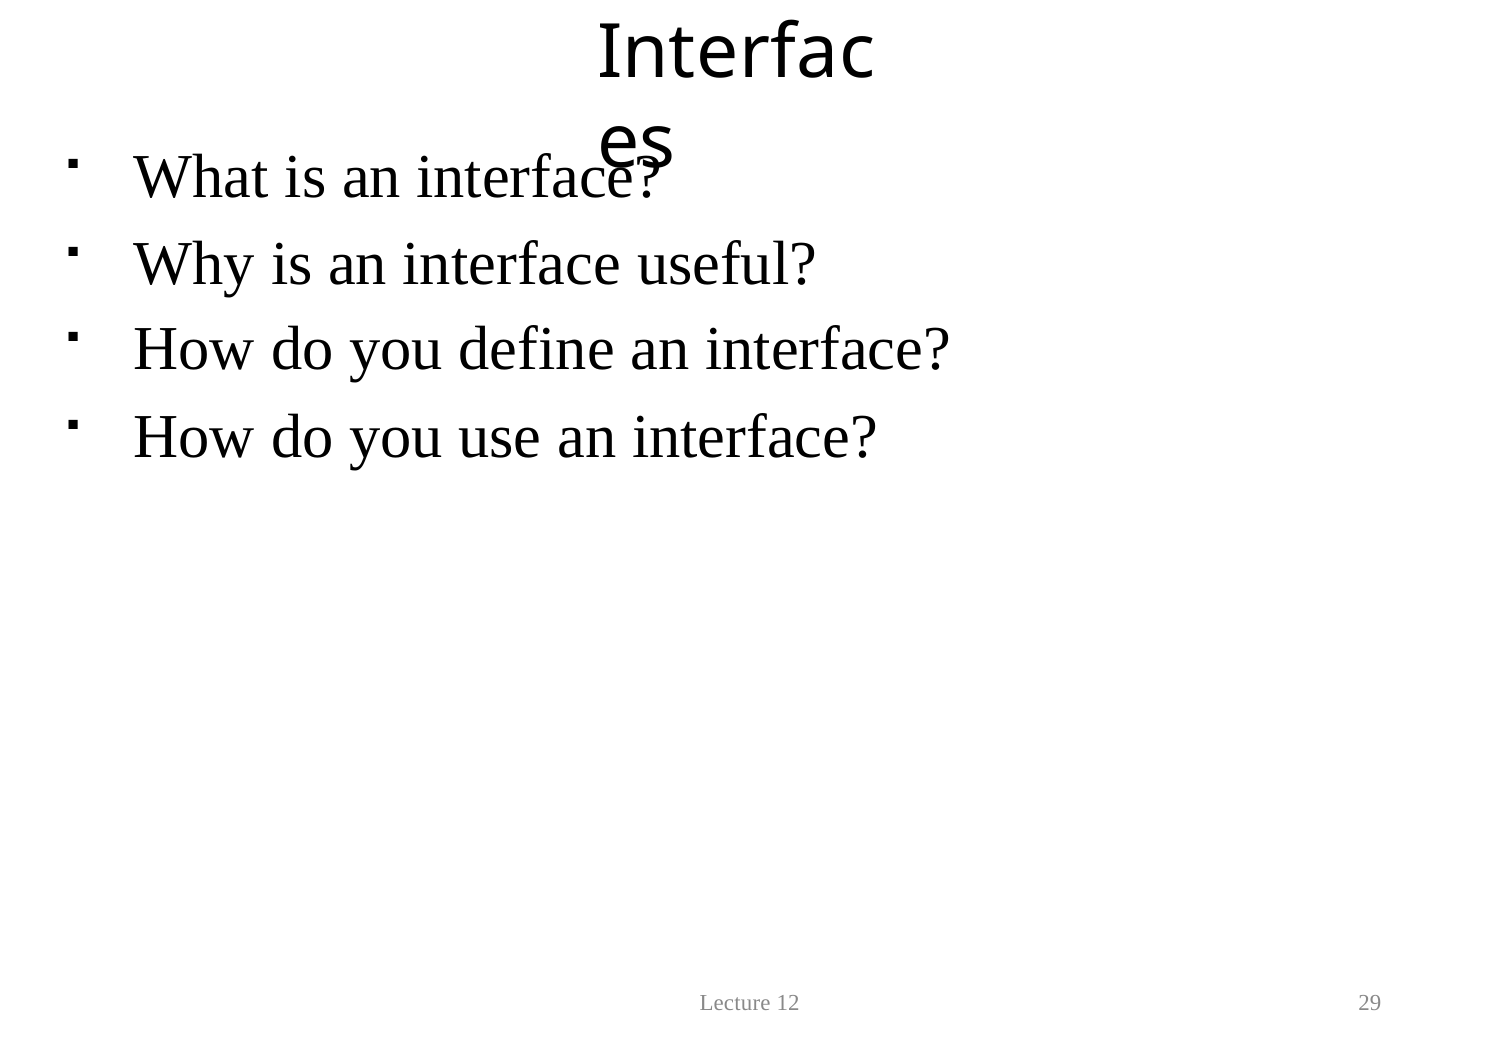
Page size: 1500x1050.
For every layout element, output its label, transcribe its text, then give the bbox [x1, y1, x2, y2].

text_box What is an interface? Why is an interface useful? How do you define an interface? How do you use an interface? [56, 119, 955, 470]
slide_number 29 [1352, 987, 1391, 1050]
footer Lecture 12 [697, 987, 803, 1050]
title Interfaces [595, 0, 905, 119]
